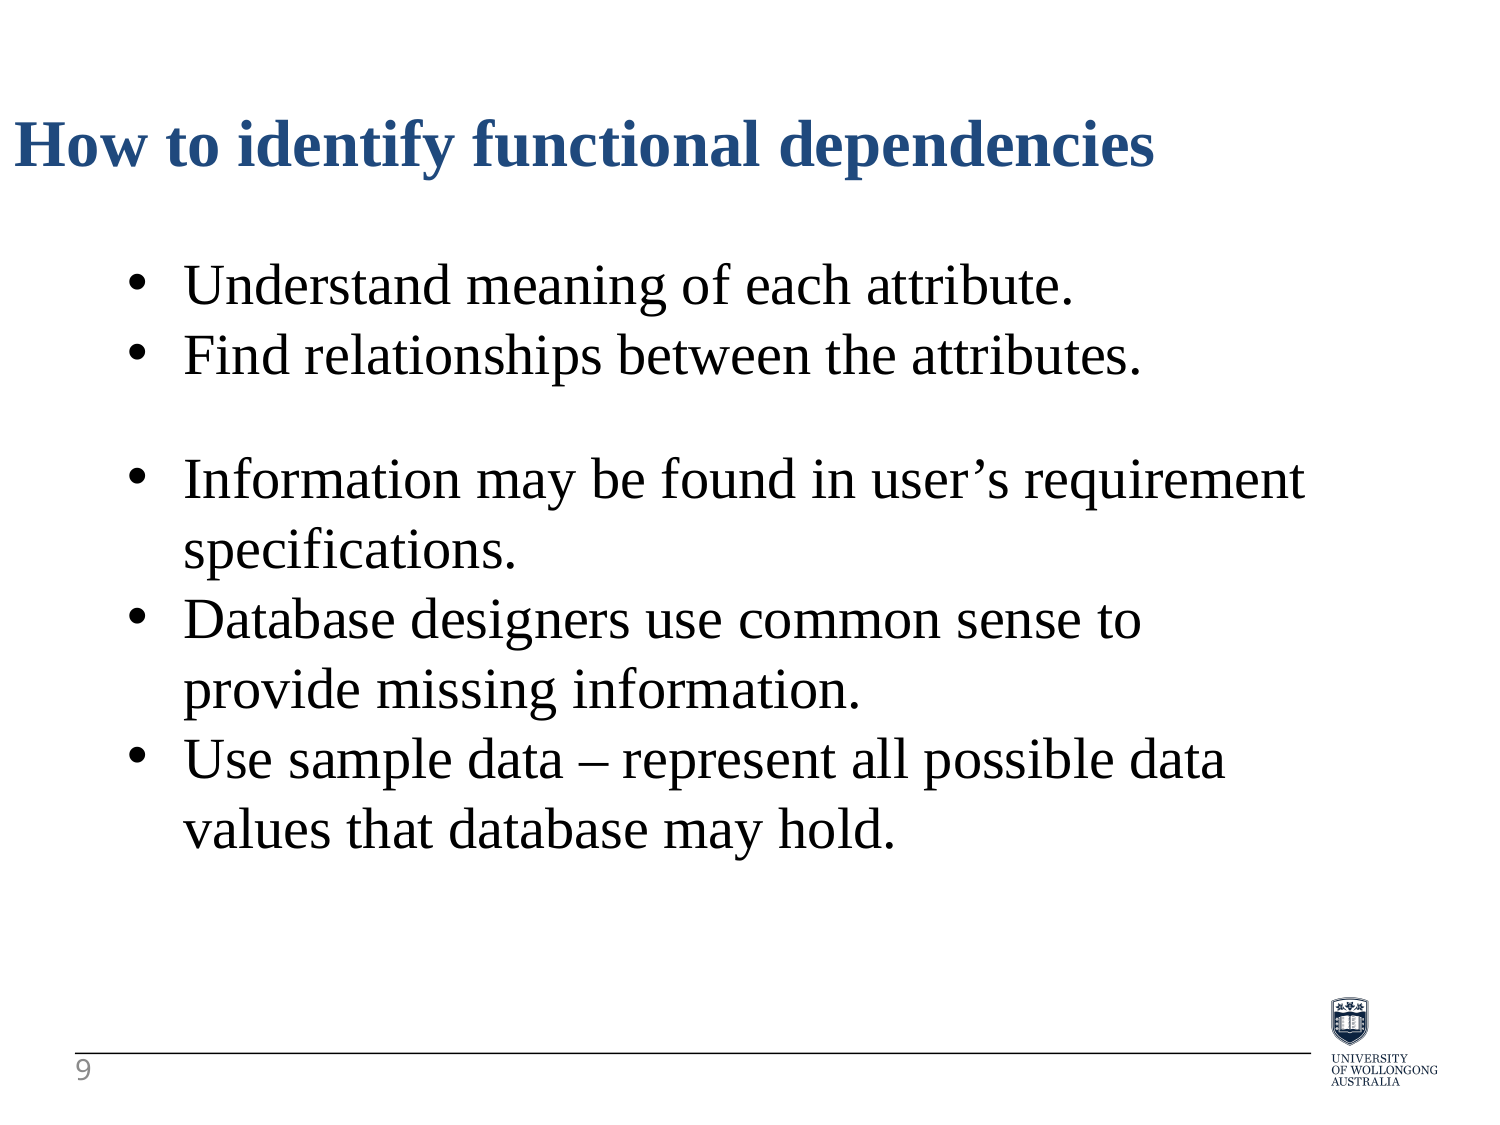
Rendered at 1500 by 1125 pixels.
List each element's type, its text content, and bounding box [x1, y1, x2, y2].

text_box 9 [74, 1059, 135, 1091]
text_box Understand meaning of each attribute. Find relationships between the attributes. [112, 238, 1341, 394]
text_box How to identify functional dependencies [0, 92, 1500, 193]
text_box Information may be found in user’s requirement specifications. Database designers use common sense to provide missing information. Use sample data – represent all possible data values that database may hold. [112, 432, 1341, 868]
